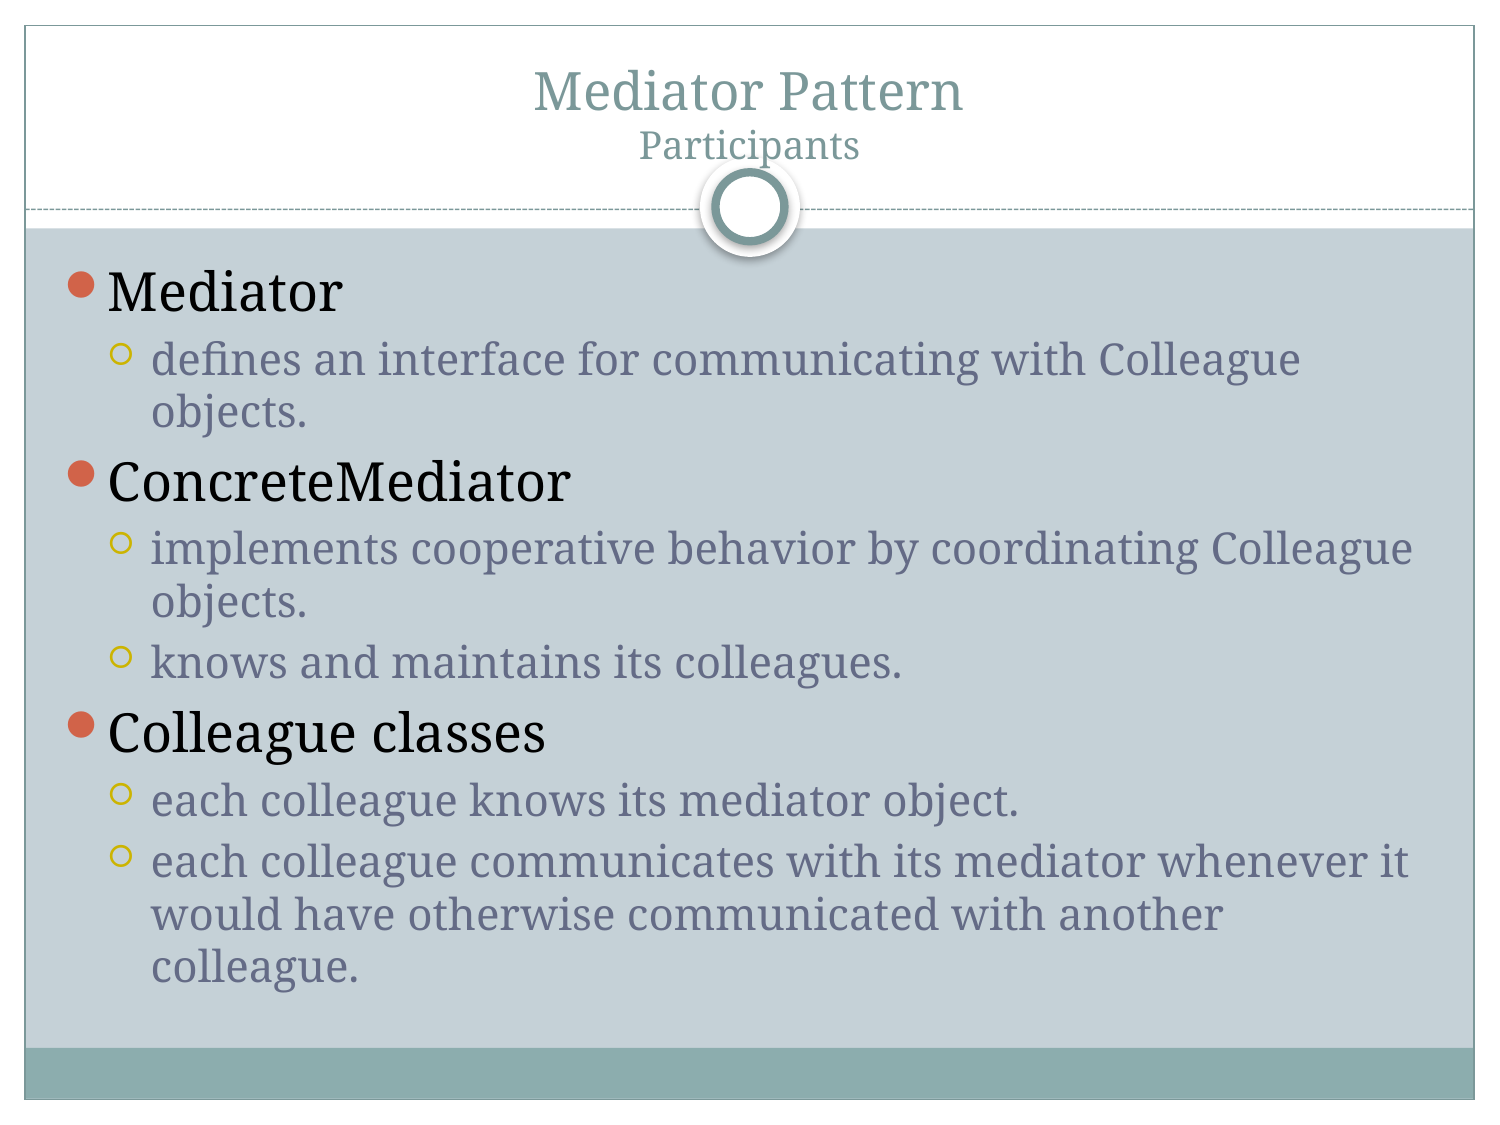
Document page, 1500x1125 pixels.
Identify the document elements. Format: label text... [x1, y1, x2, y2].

title Mediator Pattern Participants [49, 50, 1450, 175]
list Mediator defines an interface for communicating with Colleague objects. ConcreteMediator implements cooperative behavior by coordinating Colleague objects. knows and maintains its colleagues. Colleague classes each colleague knows its mediator object. each colleague communicates with its mediator whenever it would have otherwise communicated with another colleague. [49, 250, 1445, 1001]
